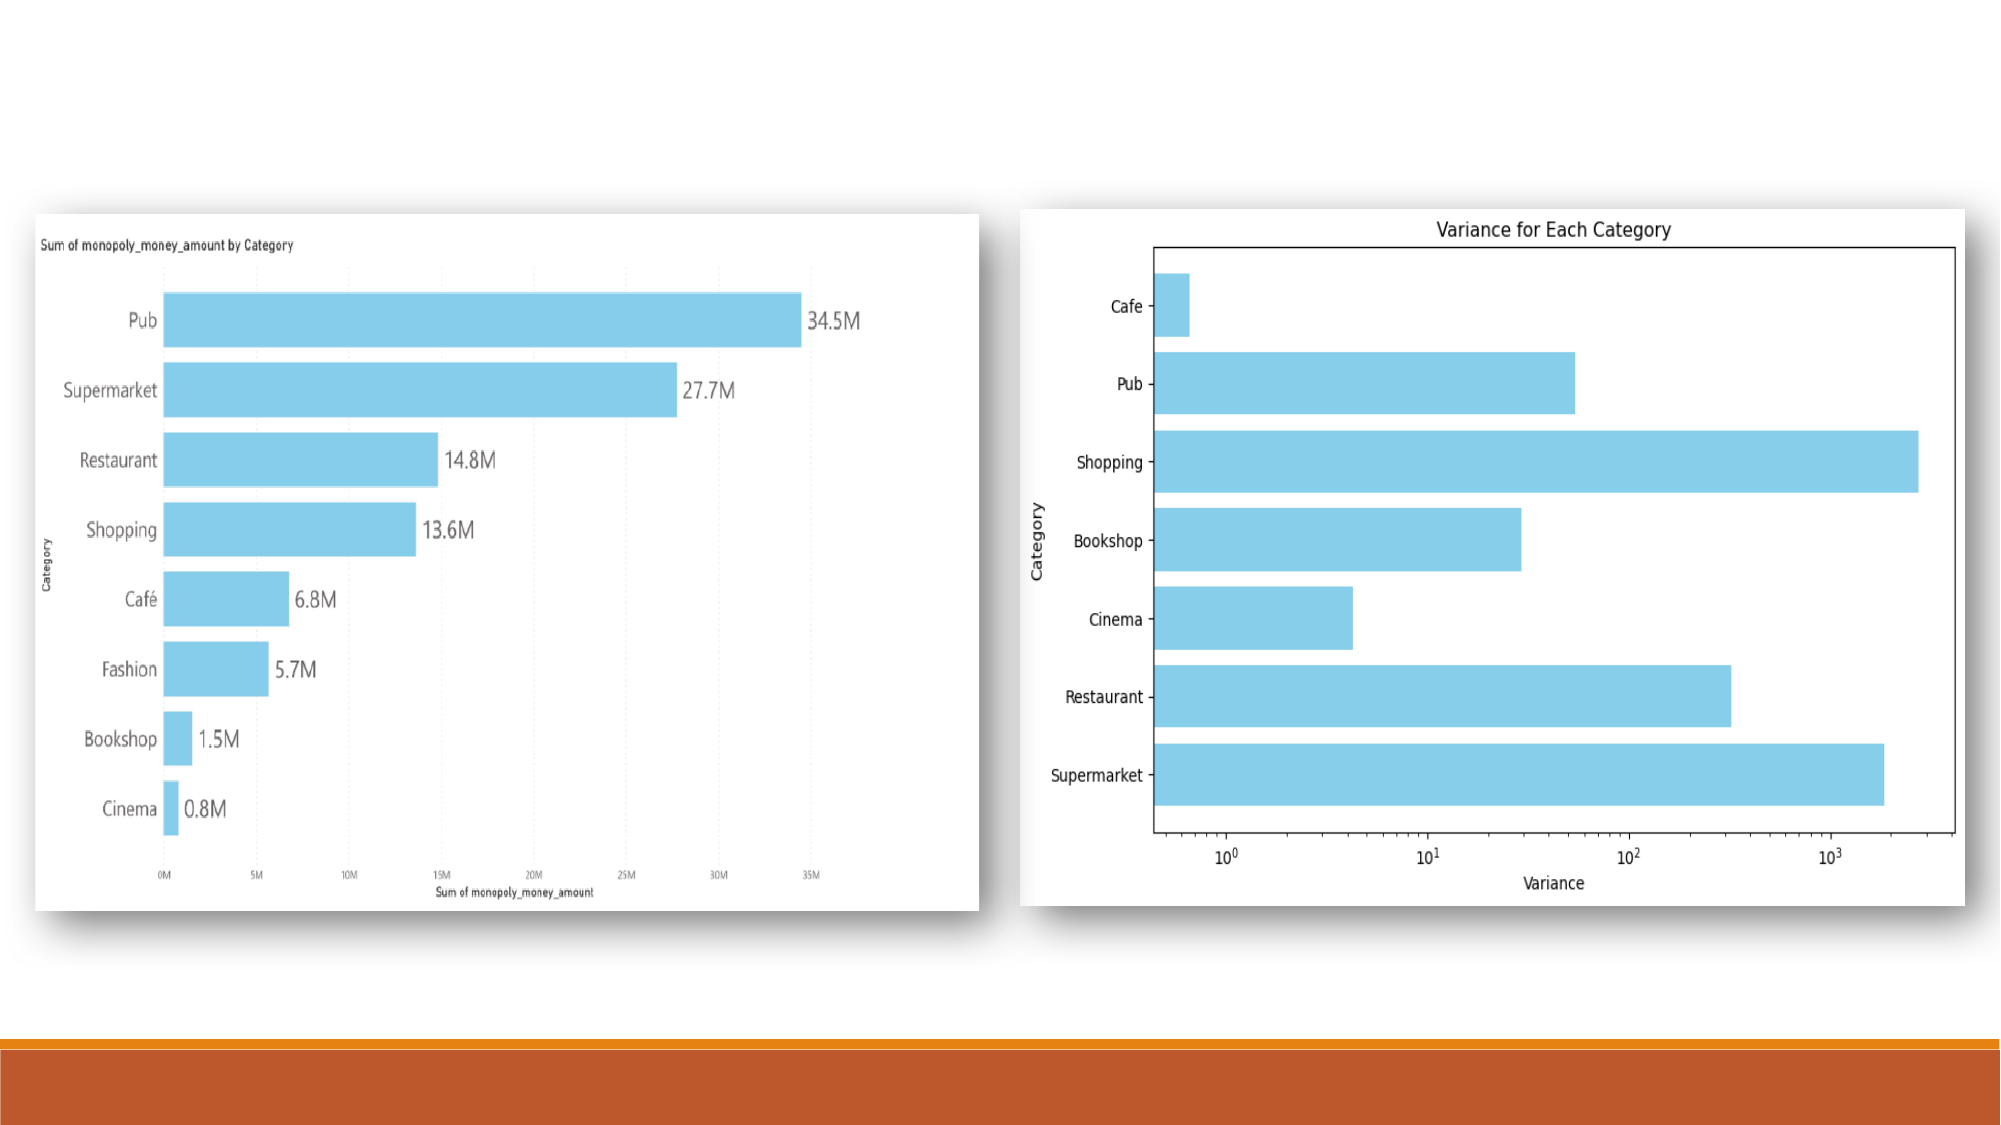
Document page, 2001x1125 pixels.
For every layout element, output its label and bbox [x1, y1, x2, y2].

picture [1020, 209, 1966, 907]
picture [34, 213, 980, 911]
